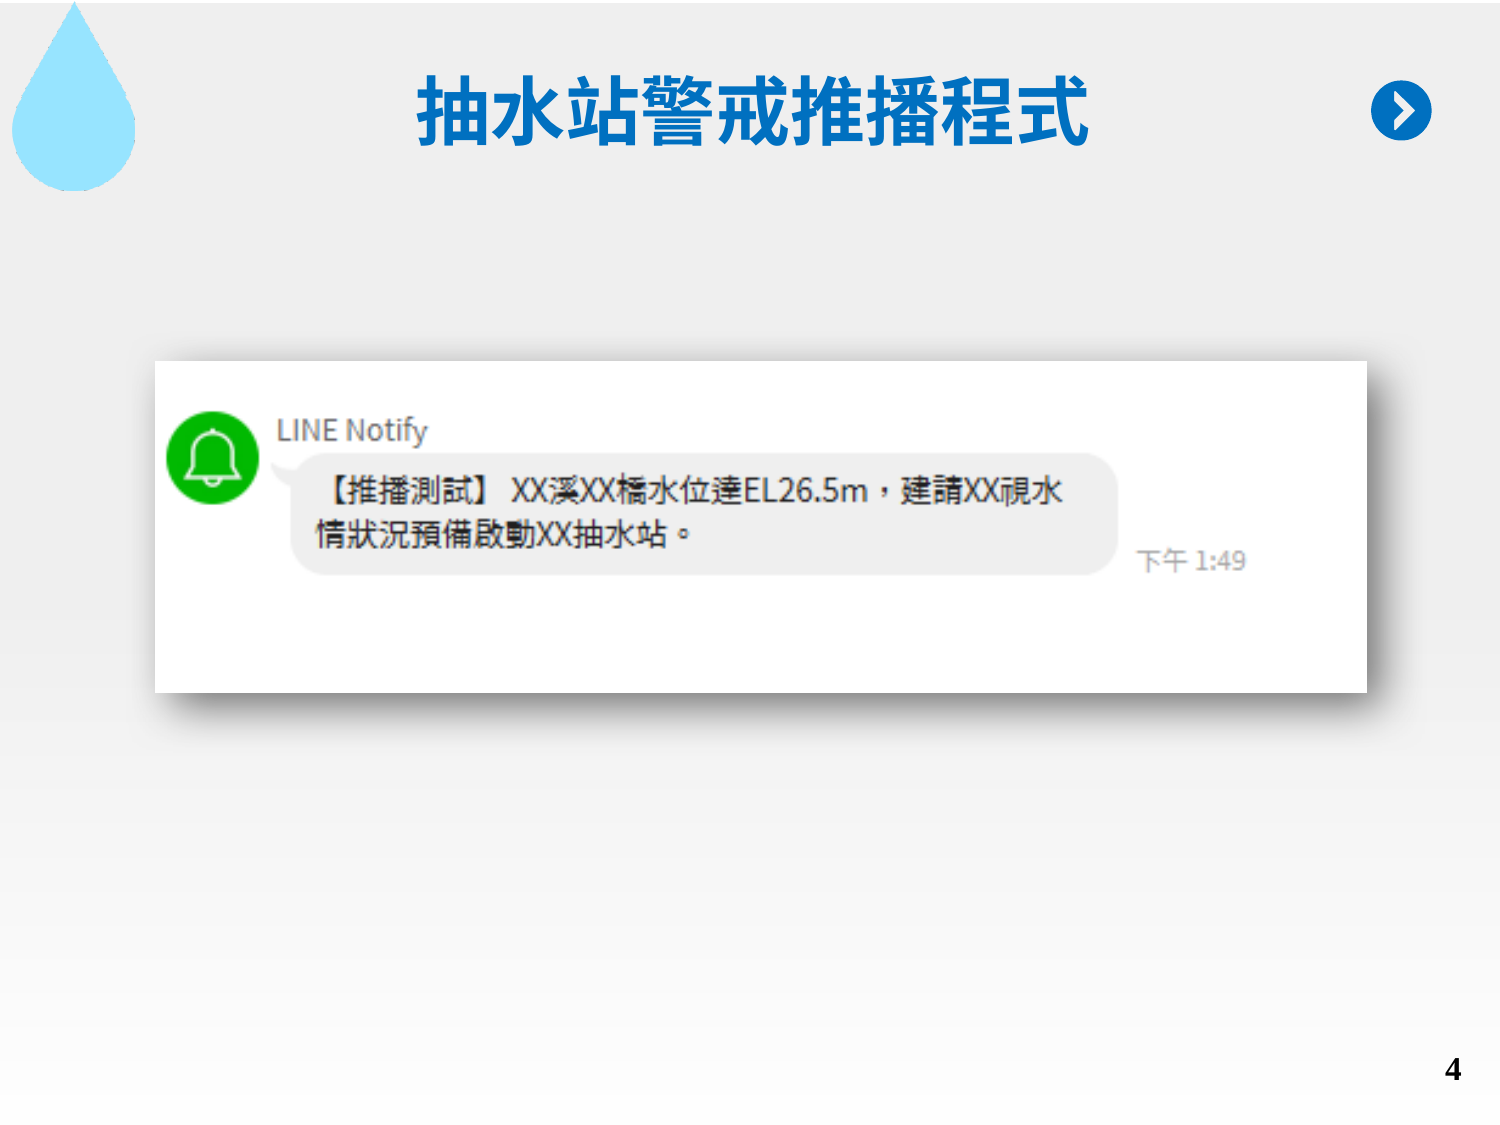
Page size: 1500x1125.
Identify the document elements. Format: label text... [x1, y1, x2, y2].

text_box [120, 57, 1432, 164]
slide_number 4 [1124, 1036, 1475, 1097]
picture [155, 361, 1367, 693]
picture [12, 1, 135, 191]
